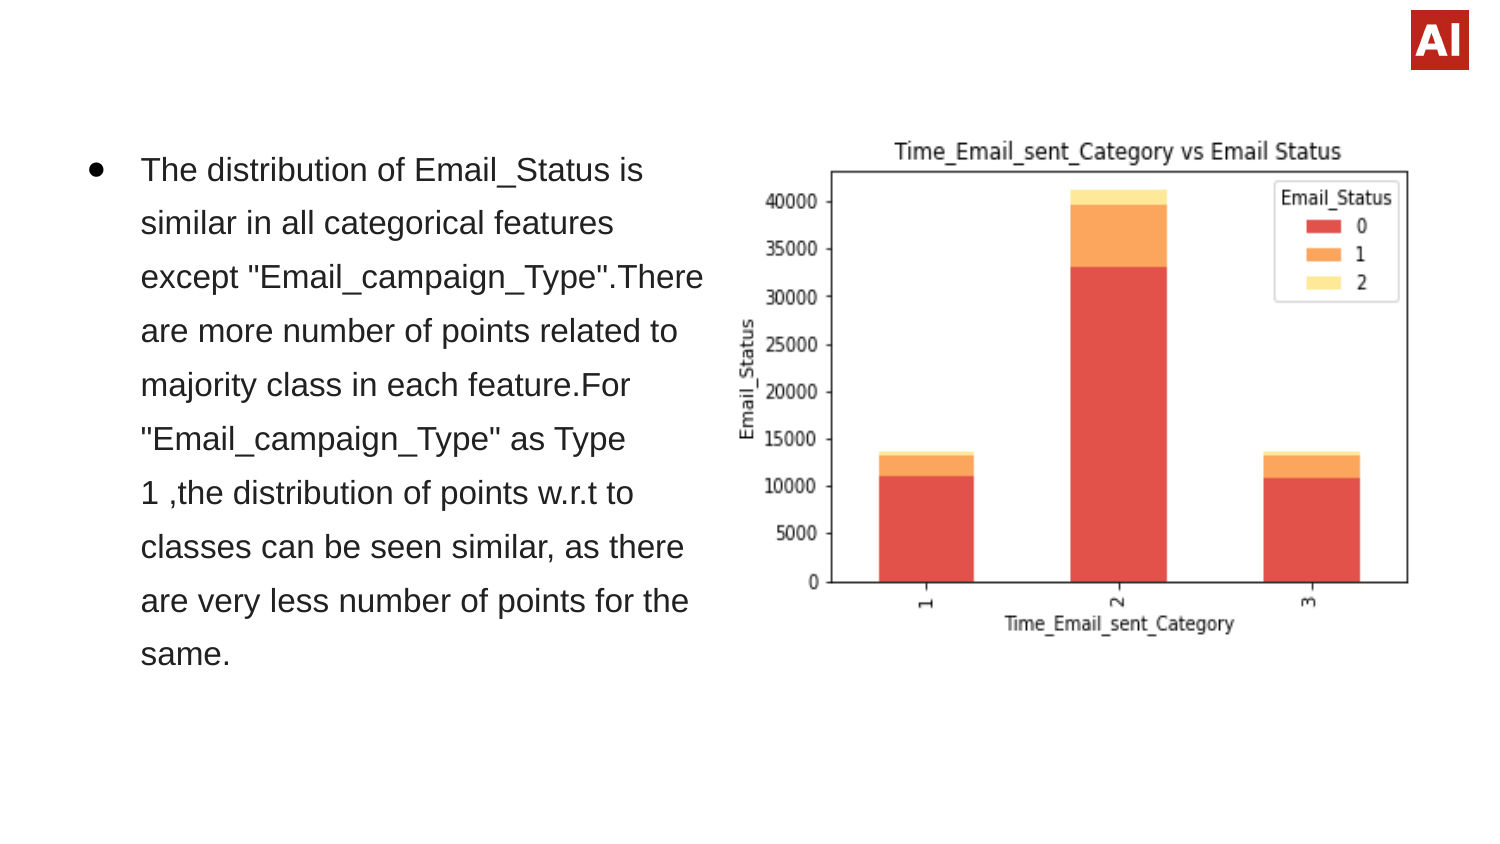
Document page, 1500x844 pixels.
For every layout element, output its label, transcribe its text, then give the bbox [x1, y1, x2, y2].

picture [1411, 10, 1469, 70]
text_box The distribution of Email_Status is similar in all categorical features except "Email_campaign_Type".There are more number of points related to majority class in each feature.For "Email_campaign_Type" as Type 1 ,the distribution of points w.r.t to classes can be seen similar, as there are very less number of points for the same. [50, 118, 727, 688]
picture [726, 128, 1419, 648]
